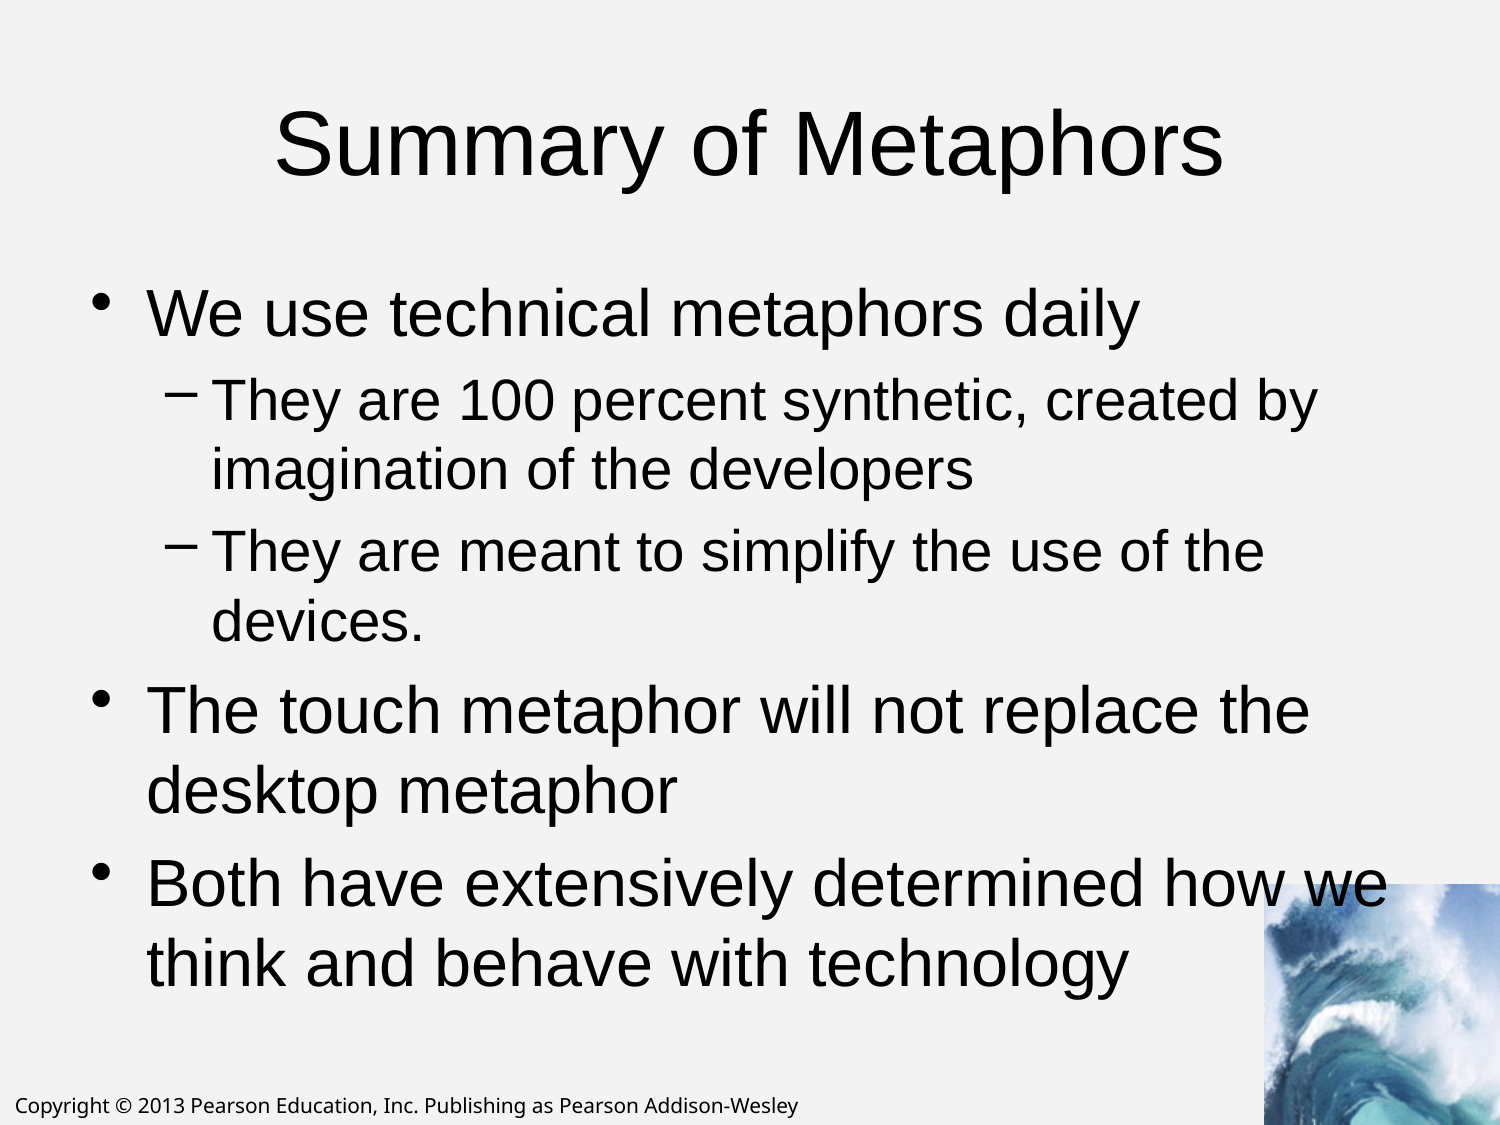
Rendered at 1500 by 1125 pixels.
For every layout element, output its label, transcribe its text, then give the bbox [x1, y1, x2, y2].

list We use technical metaphors daily They are 100 percent synthetic, created by imagination of the developers They are meant to simplify the use of the devices. The touch metaphor will not replace the desktop metaphor Both have extensively determined how we think and behave with technology [74, 262, 1426, 1006]
picture [1264, 884, 1500, 1125]
title Summary of Metaphors [74, 44, 1426, 233]
